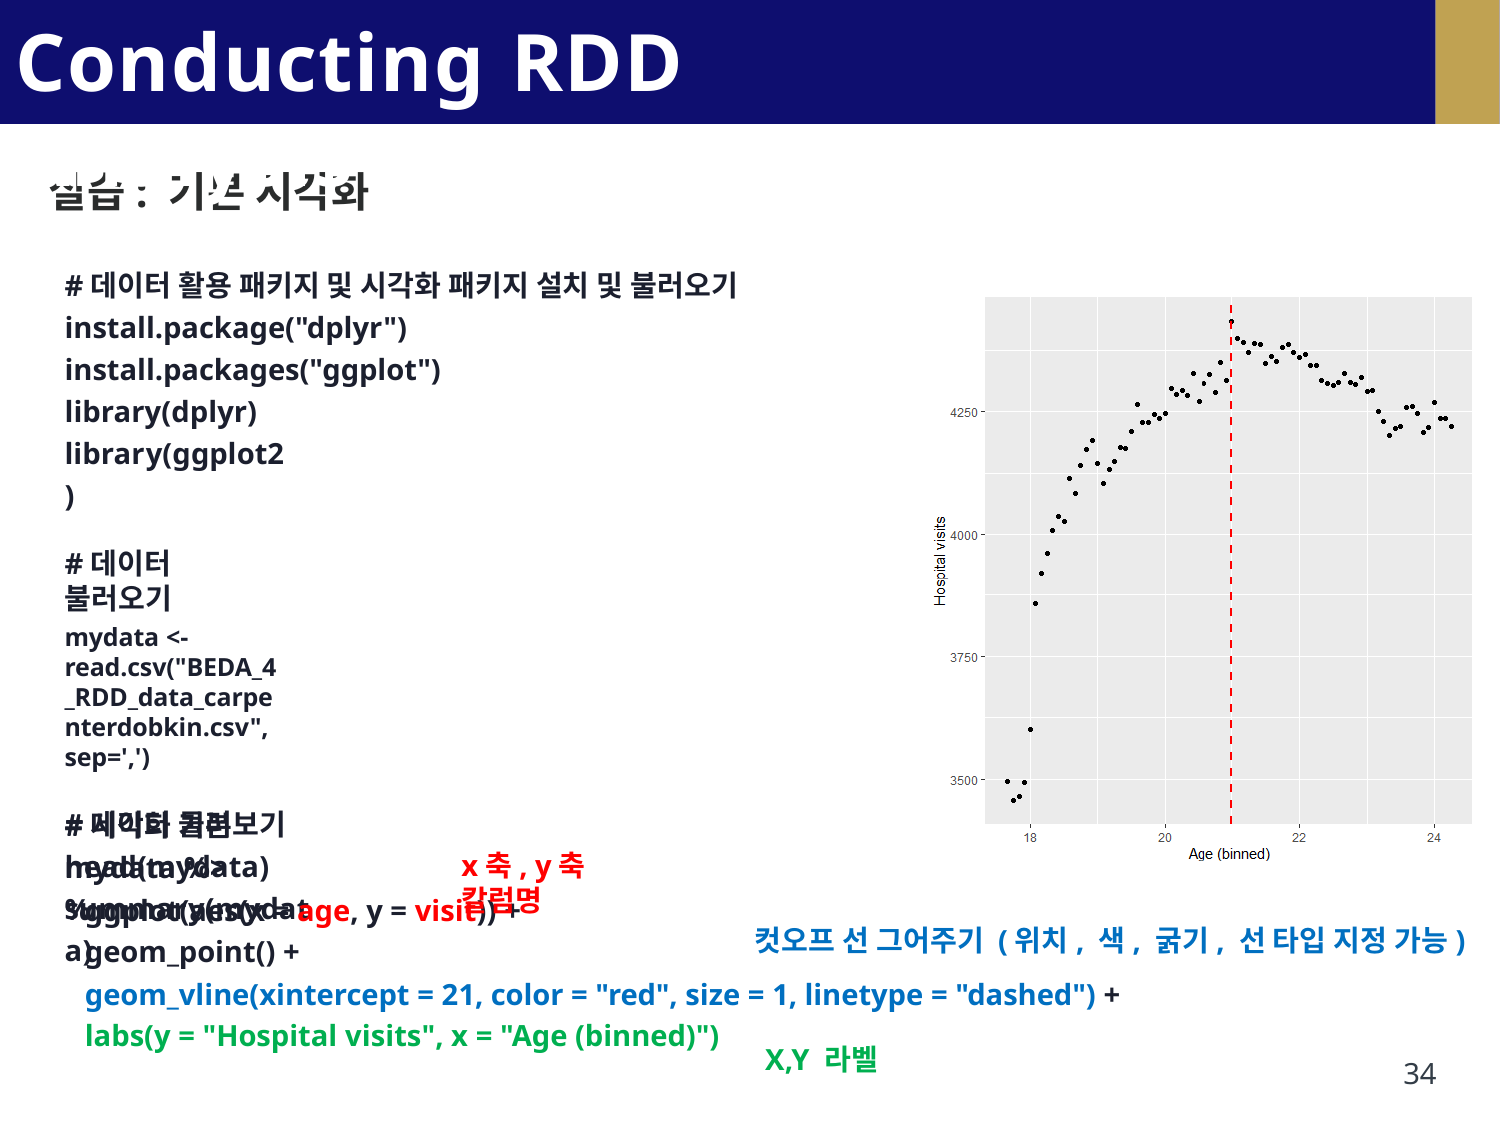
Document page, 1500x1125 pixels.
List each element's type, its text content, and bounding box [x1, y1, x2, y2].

picture [933, 296, 1472, 861]
text_box geom_vline(xintercept = 21, color = "red", size = 1, linetype = "dashed") + [82, 973, 1139, 1011]
text_box 실습: 기본 시각화 #데이터 활용 패키지 및 시각화 패키지 설치 및 불러오기 install.package("dplyr") install.packages("ggplot") library(dplyr) library(ggplot2) #데이터 불러오기 mydata <- read.csv("BEDA_4_RDD_data_carpenterdobkin.csv", sep=',') #데이터 둘러보기 head(mydata) summary(mydata) [46, 203, 904, 968]
text_box 컷오프 선 그어주기 (위치, 색, 굵기, 선 타입 지정 가능) [752, 919, 1476, 957]
text_box labs(y = "Hospital visits", x = "Age (binned)") [82, 1015, 729, 1053]
text_box #시각화 기본 mydata %>% [62, 798, 253, 927]
title Conducting RDD Analysis [12, 10, 1027, 203]
slide_number 34 [1397, 1050, 1442, 1125]
text_box ggplot(aes(x = age, y = visit)) + geom_point() + [82, 882, 537, 969]
text_box x축, y축 칼럼명 [459, 845, 669, 918]
text_box X,Y 라벨 [762, 1039, 881, 1077]
